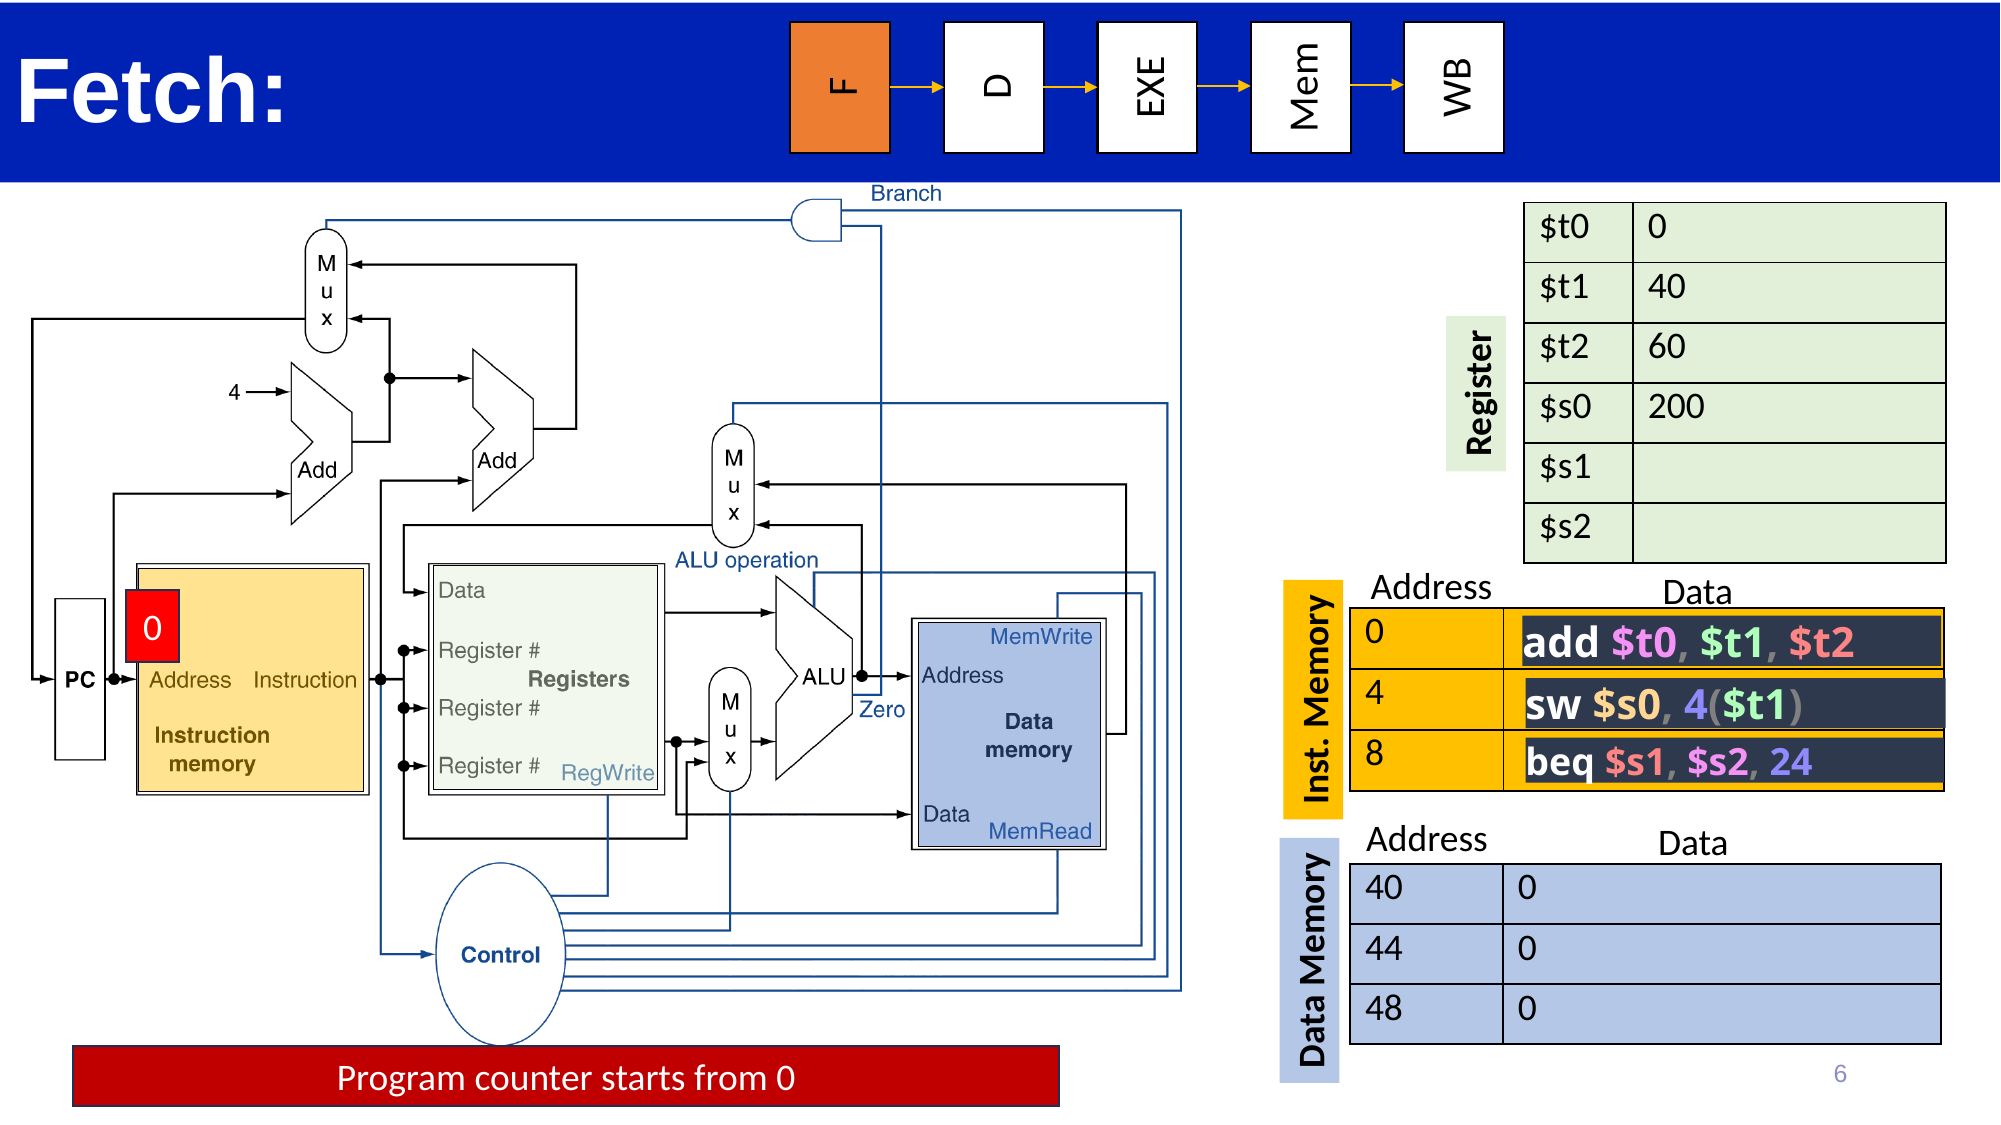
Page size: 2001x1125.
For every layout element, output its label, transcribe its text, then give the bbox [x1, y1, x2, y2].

table_cell $t1 [1525, 263, 1632, 322]
text_box Address [1355, 554, 1508, 615]
table_cell [1504, 731, 1943, 790]
text_box Program counter starts from 0 [72, 1046, 1060, 1107]
table_cell 40 [1634, 263, 1945, 322]
title Fetch: [0, 2, 1081, 183]
table_cell [1634, 444, 1945, 502]
table_header 40 [1351, 866, 1502, 923]
table_header 0 [1351, 609, 1503, 668]
table_header [1504, 609, 1943, 668]
text_box Data [1647, 559, 1749, 620]
table_cell 8 [1351, 731, 1503, 790]
table_cell 0 [1504, 925, 1940, 983]
table_cell 200 [1634, 384, 1945, 442]
table_cell 60 [1634, 324, 1945, 382]
text_box Register [1446, 315, 1506, 472]
title Fetch: [1213, 2, 2000, 183]
text_box Inst. Memory [1283, 579, 1344, 820]
slide_number 6 [1412, 1045, 1863, 1103]
table_cell 44 [1351, 925, 1502, 983]
text_box Data [1643, 810, 1744, 871]
table_header 0 [1634, 203, 1945, 262]
table_cell $s0 [1525, 384, 1632, 442]
table_cell $t2 [1525, 324, 1632, 382]
table_cell 0 [1504, 985, 1940, 1043]
table_header $t0 [1525, 203, 1632, 262]
table_cell [1504, 670, 1943, 729]
table_header 0 [1504, 865, 1940, 923]
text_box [1081, 0, 1213, 445]
text_box Data Memory [1279, 837, 1340, 1083]
text_box beq $s1, $s2, 24 [1525, 737, 1945, 783]
table_cell 4 [1351, 670, 1503, 729]
text_box add $t0, $t1, $t2 [1522, 615, 1942, 666]
picture [31, 181, 1182, 1046]
table_cell $s2 [1525, 504, 1632, 562]
table_cell 48 [1351, 985, 1502, 1043]
table_cell [1634, 504, 1945, 562]
text_box Address [1351, 806, 1504, 866]
table_cell $s1 [1525, 444, 1632, 502]
text_box sw $s0, 4($t1) [1525, 678, 1946, 729]
